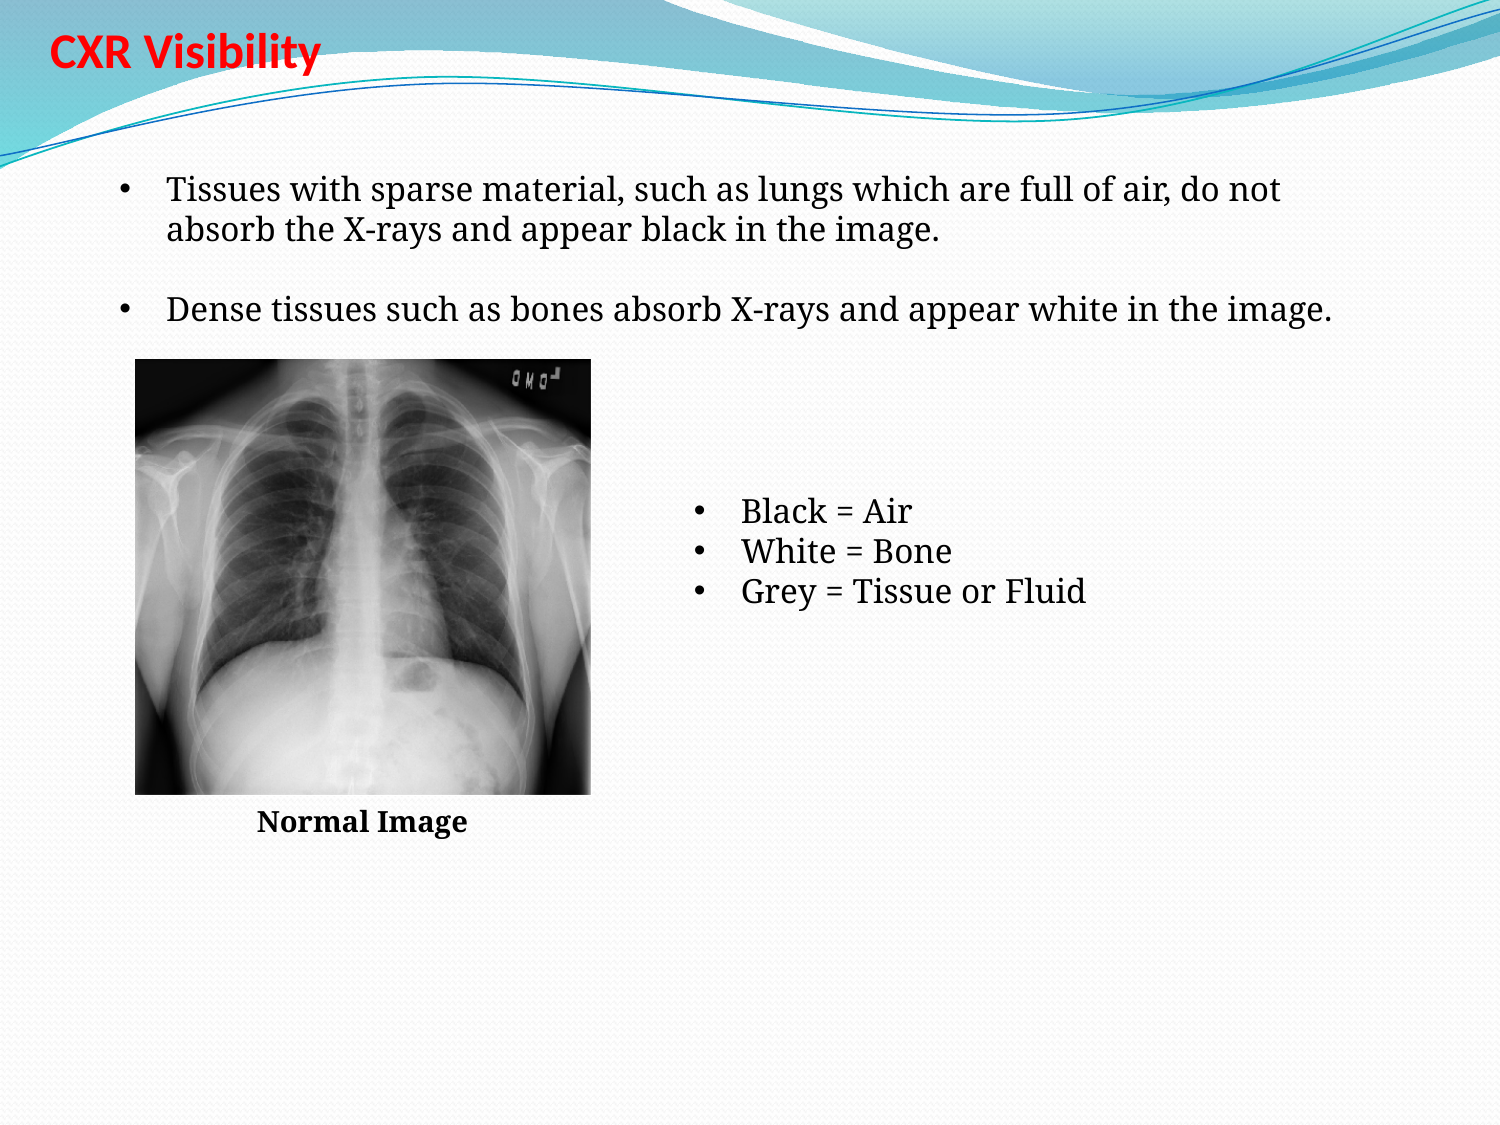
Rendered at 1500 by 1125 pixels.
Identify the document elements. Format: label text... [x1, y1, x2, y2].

text_box Black = Air White = Bone Grey = Tissue or Fluid [679, 483, 1117, 618]
text_box Tissues with sparse material, such as lungs which are full of air, do not absorb the X-rays and appear black in the image. Dense tissues such as bones absorb X-rays and appear white in the image. [104, 160, 1365, 336]
title CXR Visibility [49, 7, 369, 79]
picture [135, 358, 593, 796]
text_box Normal Image [242, 807, 514, 846]
